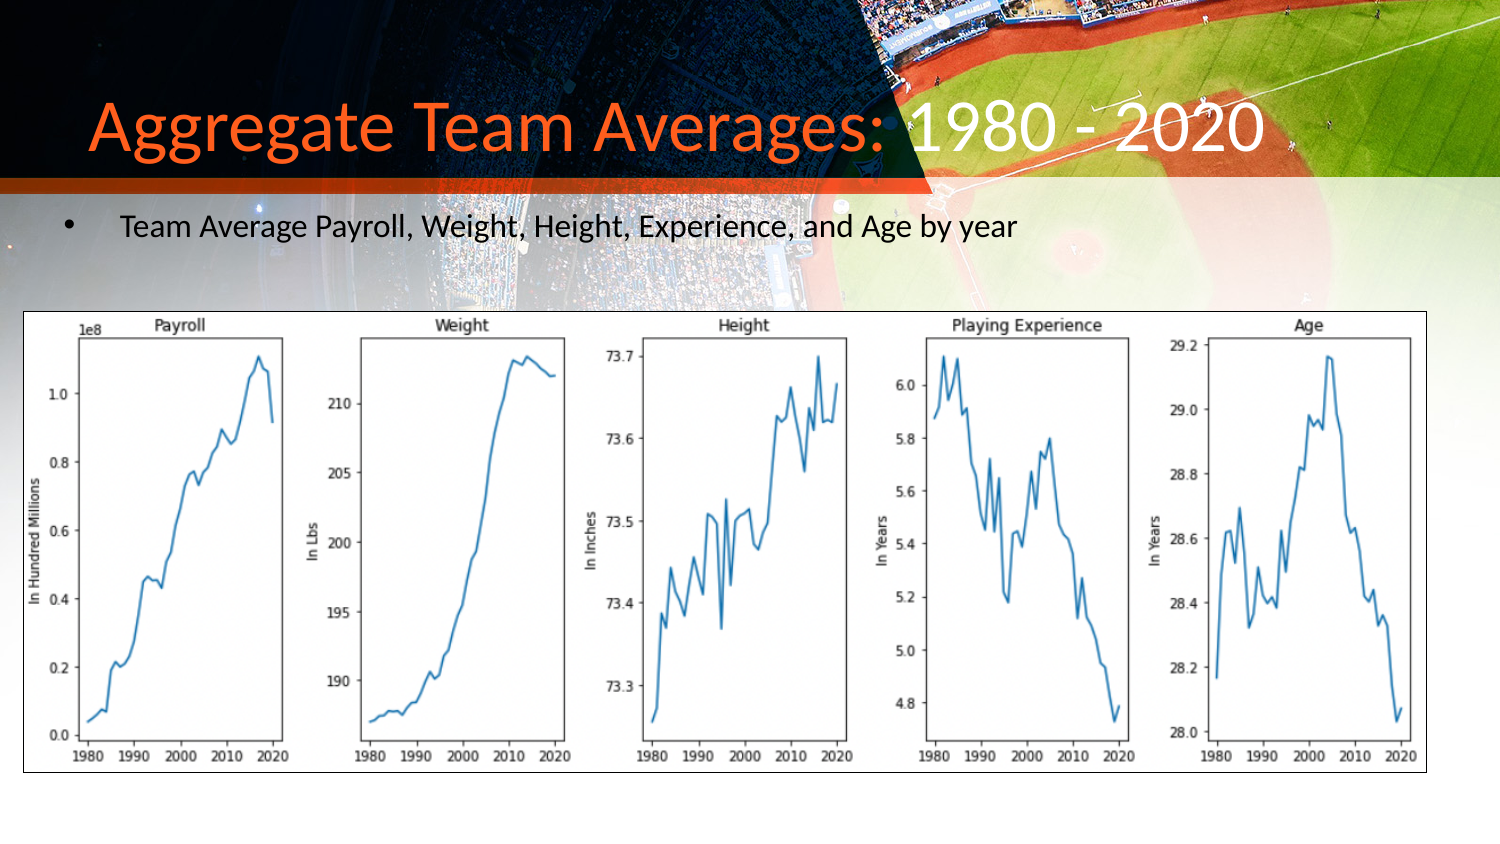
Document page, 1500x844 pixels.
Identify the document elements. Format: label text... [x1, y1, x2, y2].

title Aggregate Team Averages: 1980 - 2020 [73, 46, 1427, 197]
list Team Average Payroll, Weight, Height, Experience, and Age by year [48, 196, 1402, 310]
picture [0, 0, 1500, 844]
